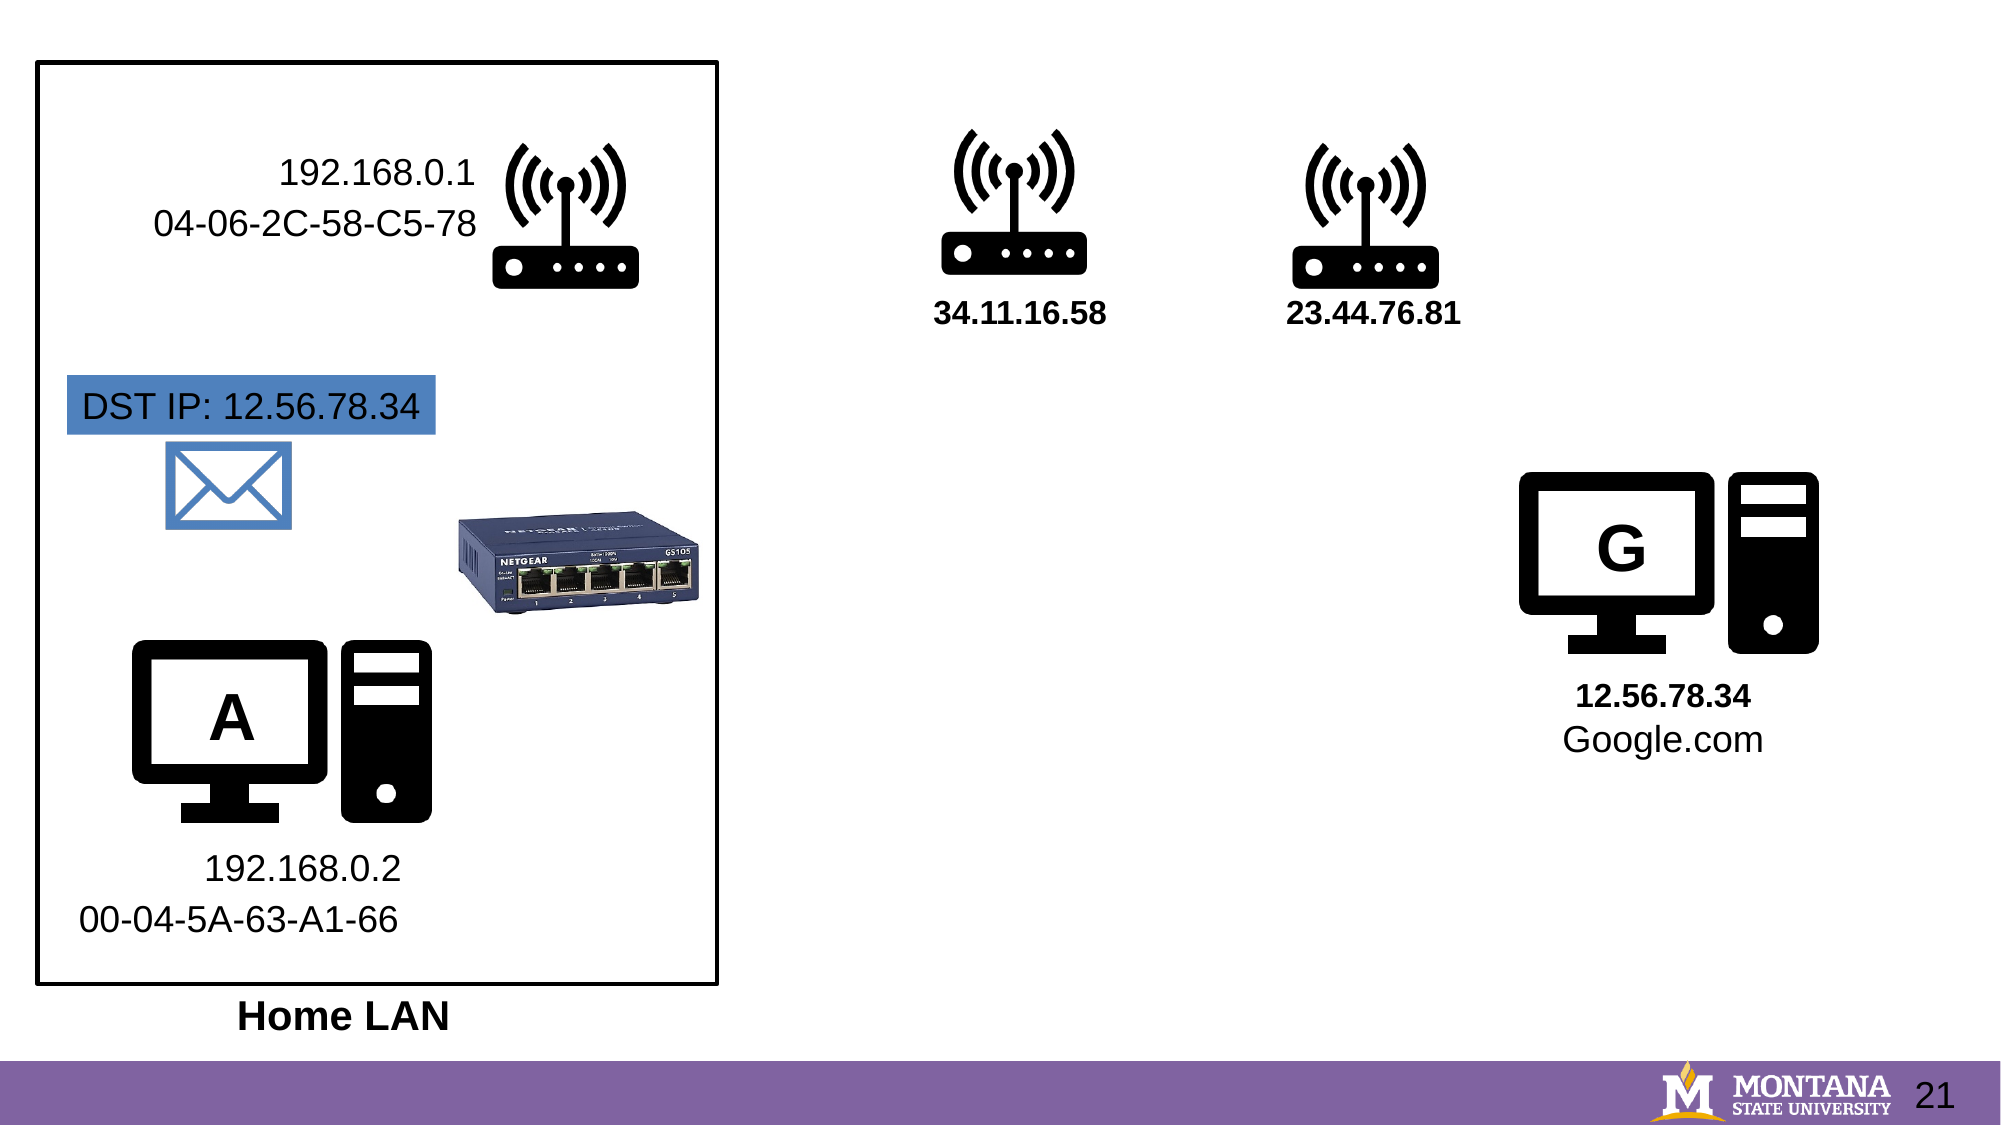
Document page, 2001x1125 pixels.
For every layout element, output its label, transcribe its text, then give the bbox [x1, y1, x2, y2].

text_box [637, 244, 1795, 471]
text_box Google.com [1547, 728, 1780, 767]
picture [124, 574, 438, 888]
picture [1262, 112, 1469, 244]
picture [152, 410, 304, 561]
picture [572, 462, 718, 662]
picture [1512, 405, 1826, 719]
picture [462, 112, 669, 319]
picture [910, 98, 1117, 244]
slide_number 21 [1887, 1072, 1994, 1125]
text_box Home LAN [222, 981, 466, 1047]
picture [1650, 1060, 1891, 1122]
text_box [431, 287, 572, 741]
text_box [35, 60, 719, 986]
